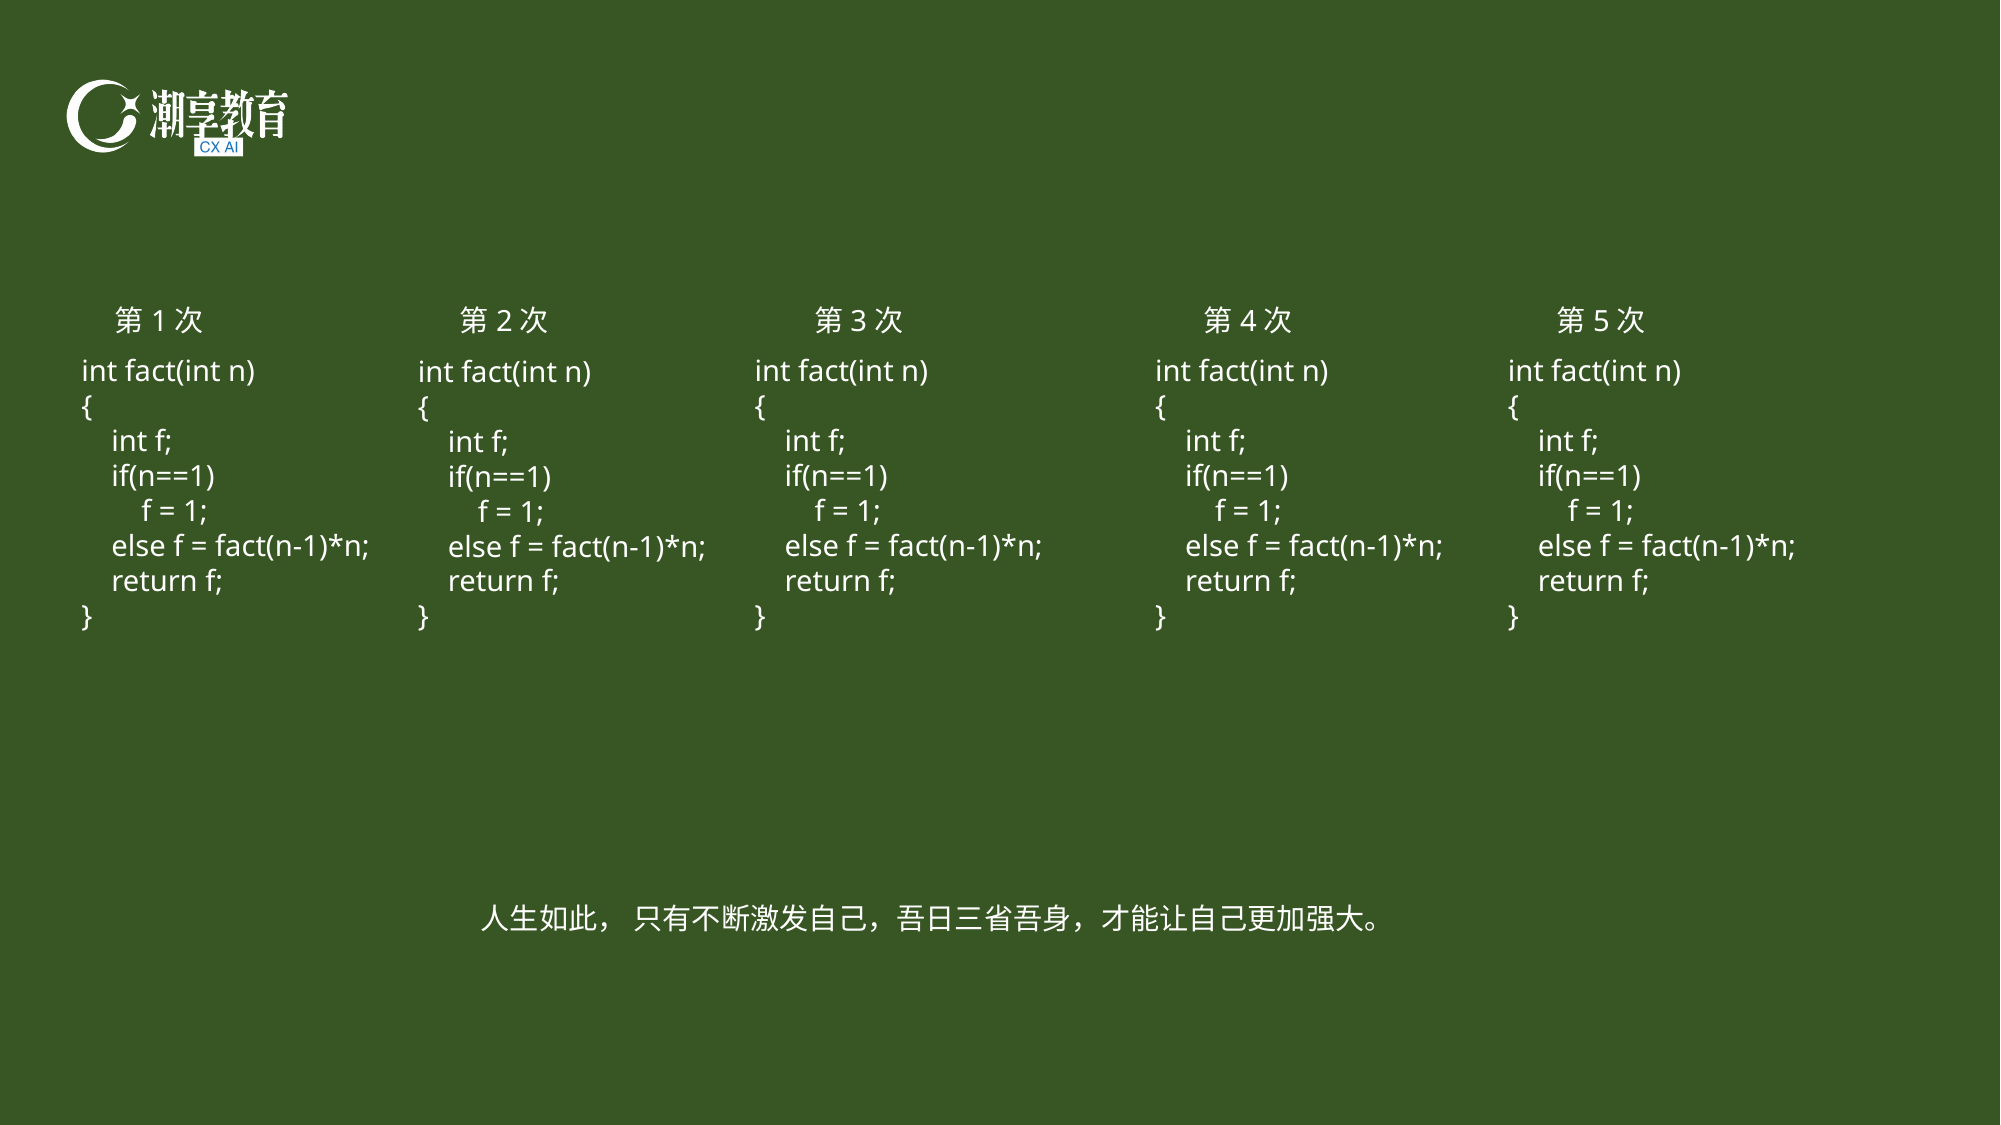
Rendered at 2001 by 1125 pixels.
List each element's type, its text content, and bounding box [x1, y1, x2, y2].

text_box int fact(int n) { int f; if(n==1) f = 1; else f = fact(n-1)*n; return f; } [66, 344, 389, 640]
text_box 第1次 [100, 294, 219, 345]
picture [54, 0, 300, 246]
text_box 第2次 [445, 294, 564, 345]
text_box 第4次 [1189, 294, 1308, 345]
text_box 人生如此， 只有不断激发自己，吾日三省吾身，才能让自己更加强大。 [465, 892, 1409, 943]
text_box int fact(int n) { int f; if(n==1) f = 1; else f = fact(n-1)*n; return f; } [1140, 344, 1463, 640]
text_box 第3次 [799, 294, 919, 345]
text_box int fact(int n) { int f; if(n==1) f = 1; else f = fact(n-1)*n; return f; } [739, 344, 1062, 640]
text_box int fact(int n) { int f; if(n==1) f = 1; else f = fact(n-1)*n; return f; } [403, 345, 725, 641]
text_box 第5次 [1542, 294, 1661, 345]
text_box int fact(int n) { int f; if(n==1) f = 1; else f = fact(n-1)*n; return f; } [1493, 344, 1815, 640]
